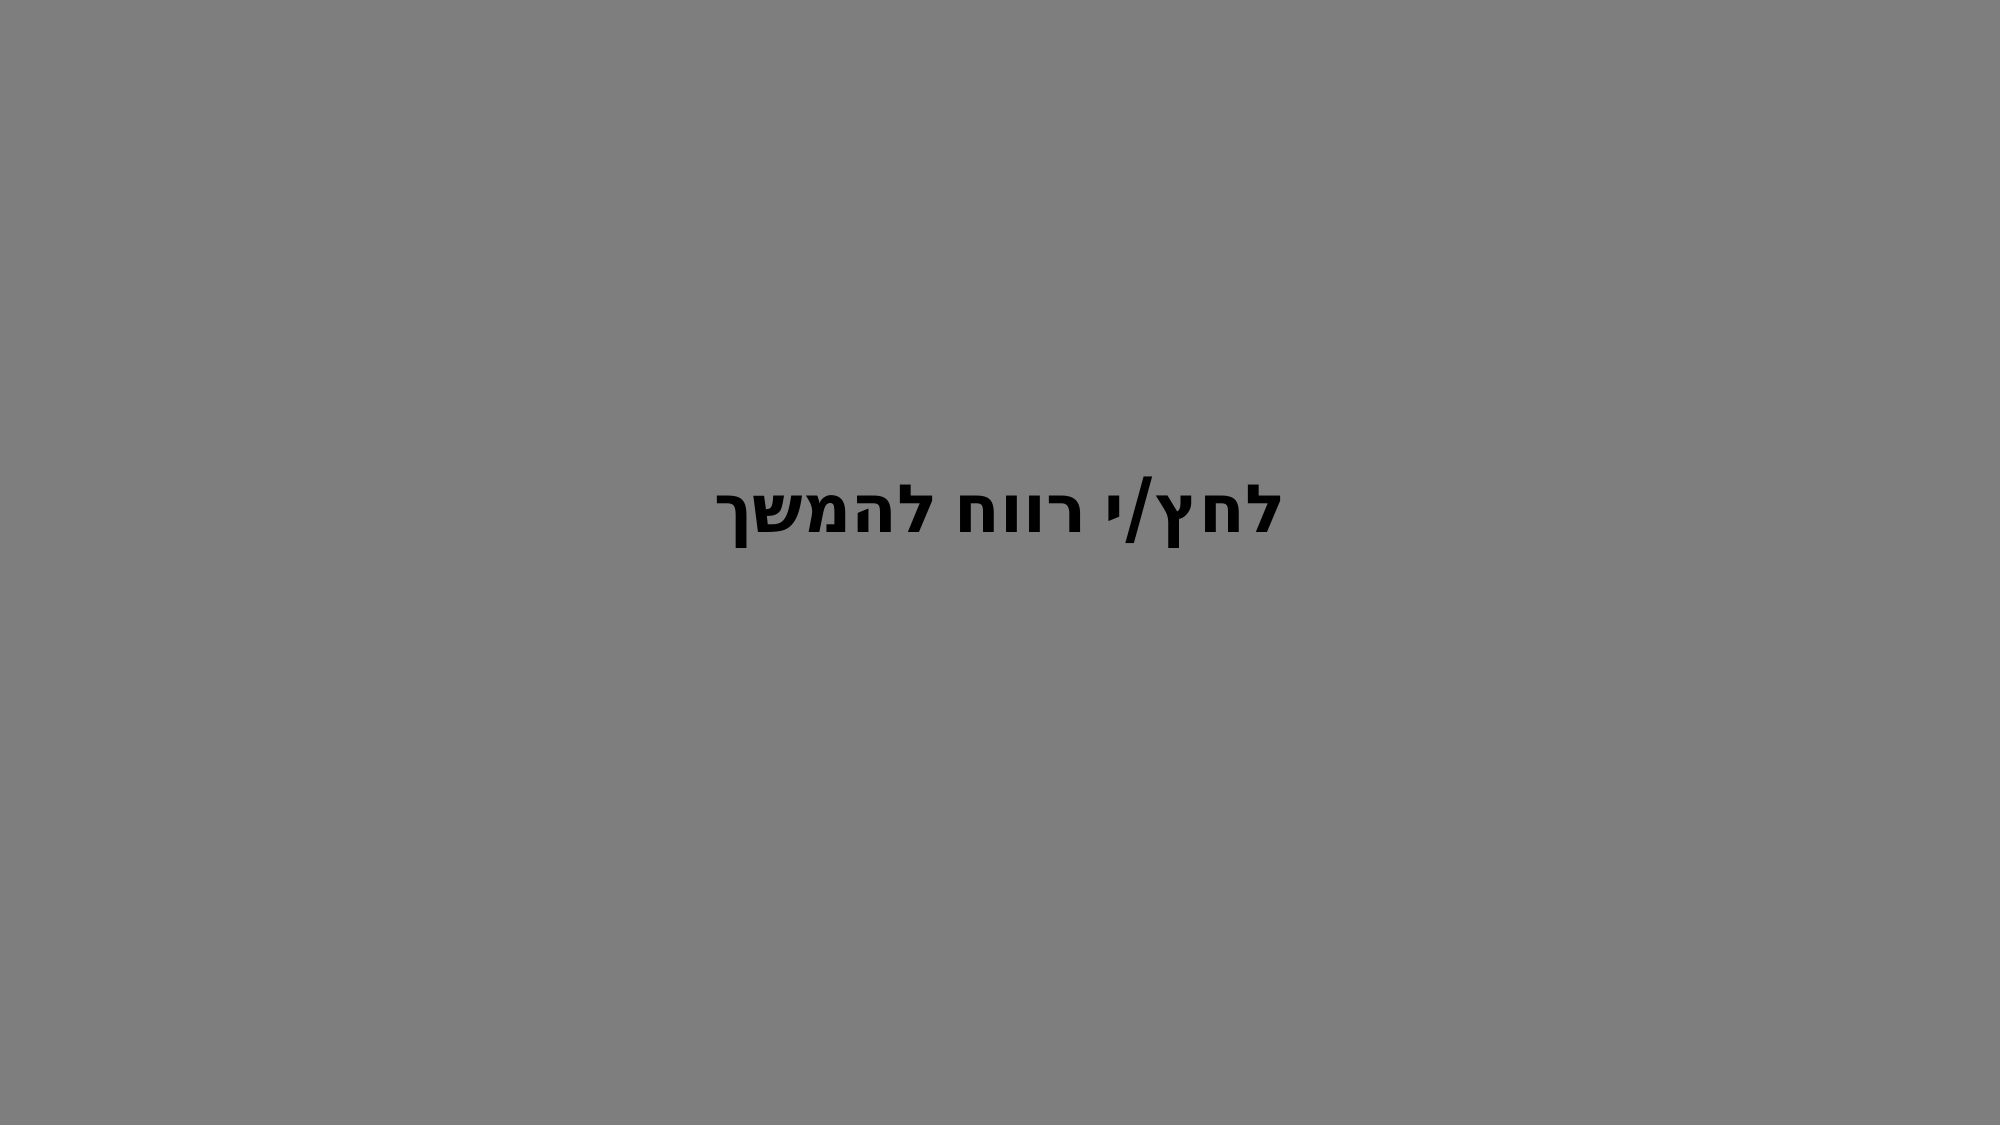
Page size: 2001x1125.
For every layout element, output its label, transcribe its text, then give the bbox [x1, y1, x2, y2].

text_box לחץ/י רווח להמשך [113, 467, 1887, 556]
